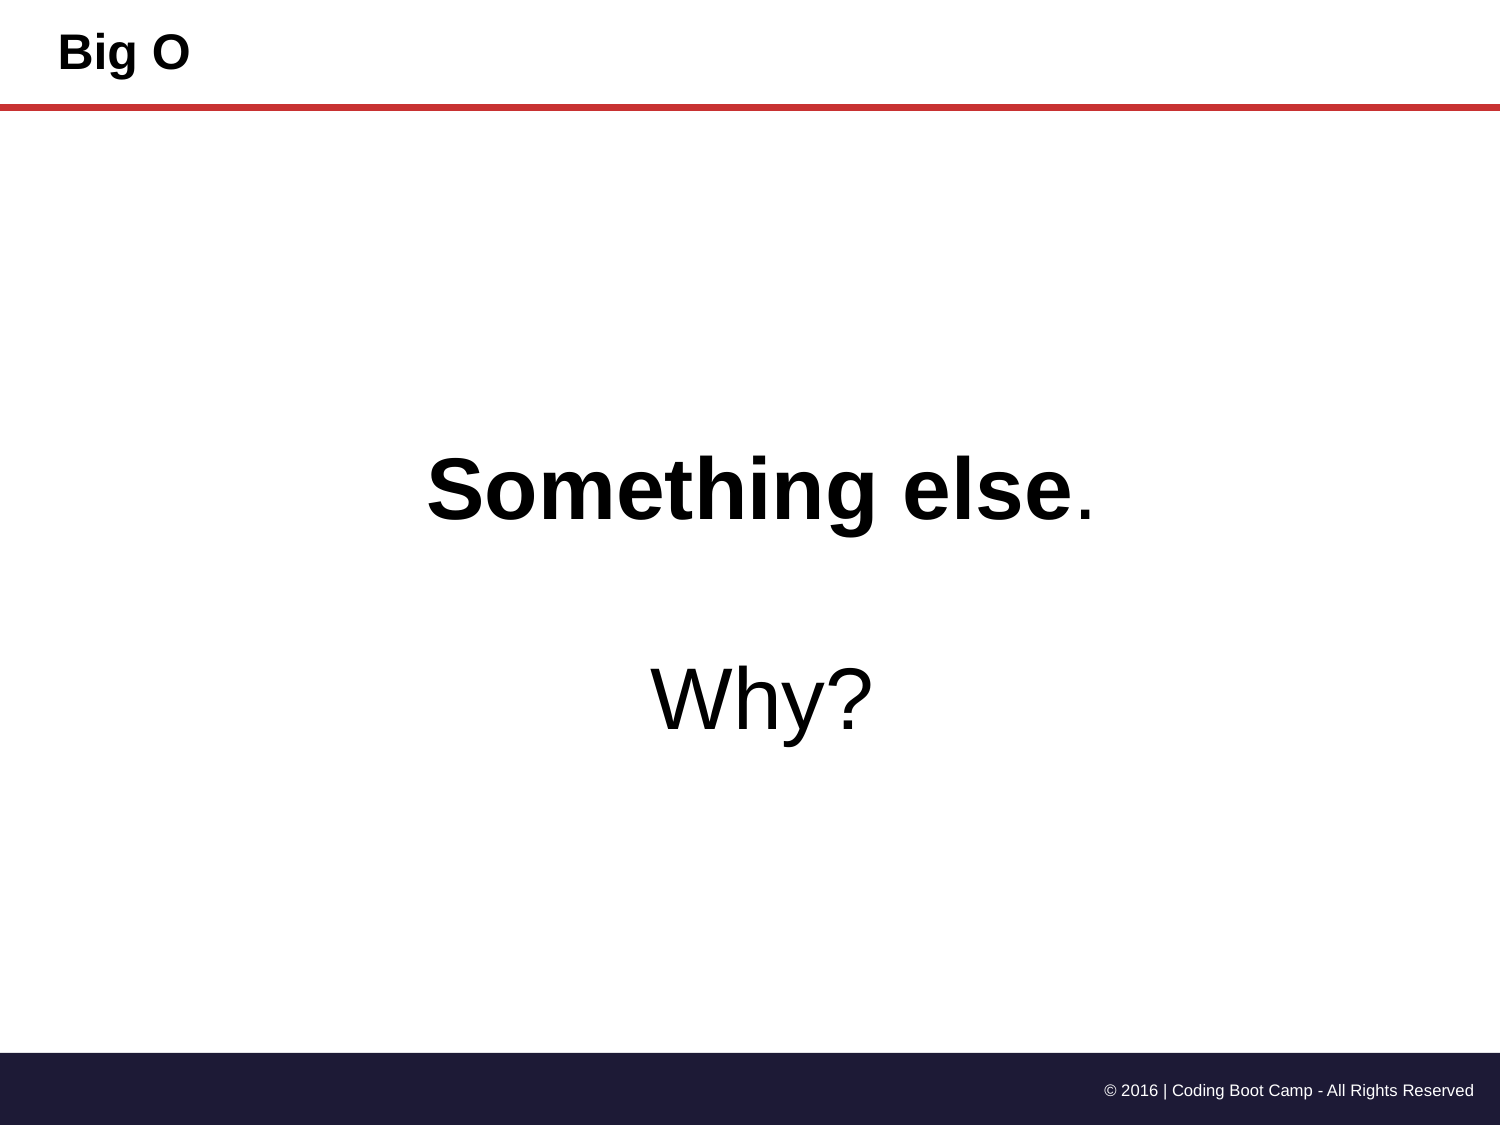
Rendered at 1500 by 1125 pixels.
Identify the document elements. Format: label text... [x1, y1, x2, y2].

title Big O [49, 0, 1426, 108]
text_box Something else. Why? [49, 424, 1475, 755]
